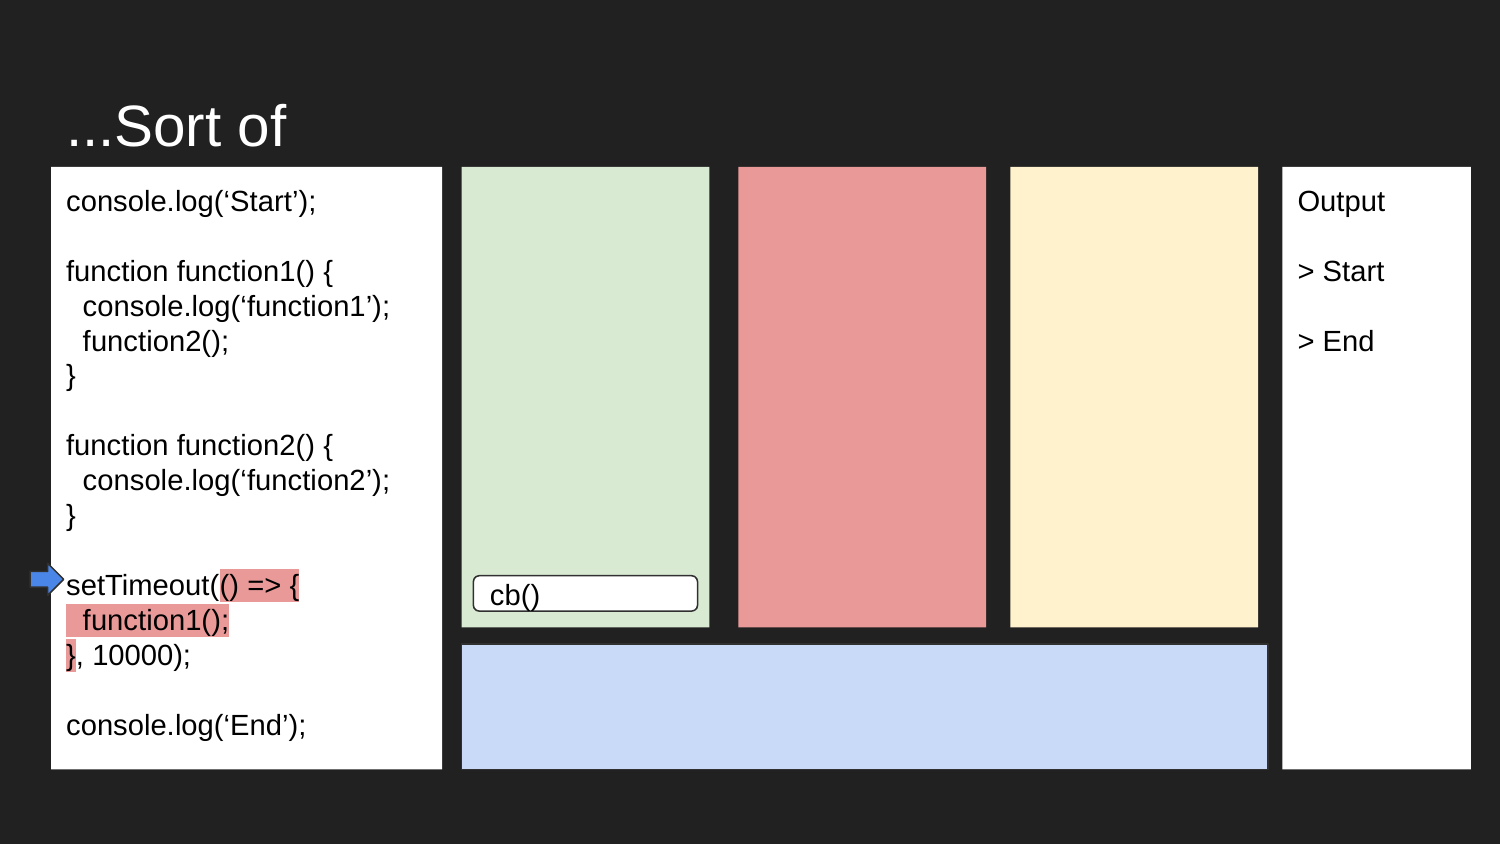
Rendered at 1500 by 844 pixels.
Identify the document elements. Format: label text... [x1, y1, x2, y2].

text_box cb() [473, 575, 698, 612]
text_box console.log(‘Start’); function function1() { console.log(‘function1’); function2(); } function function2() { console.log(‘function2’); } setTimeout(() => { function1(); }, 10000); console.log(‘End’); [51, 166, 443, 770]
text_box [30, 563, 64, 596]
text_box [738, 166, 987, 628]
text_box [461, 167, 710, 628]
text_box Output > Start > End [1282, 166, 1471, 770]
title ...Sort of [51, 72, 1449, 167]
text_box [461, 643, 1269, 770]
text_box [1010, 166, 1259, 628]
